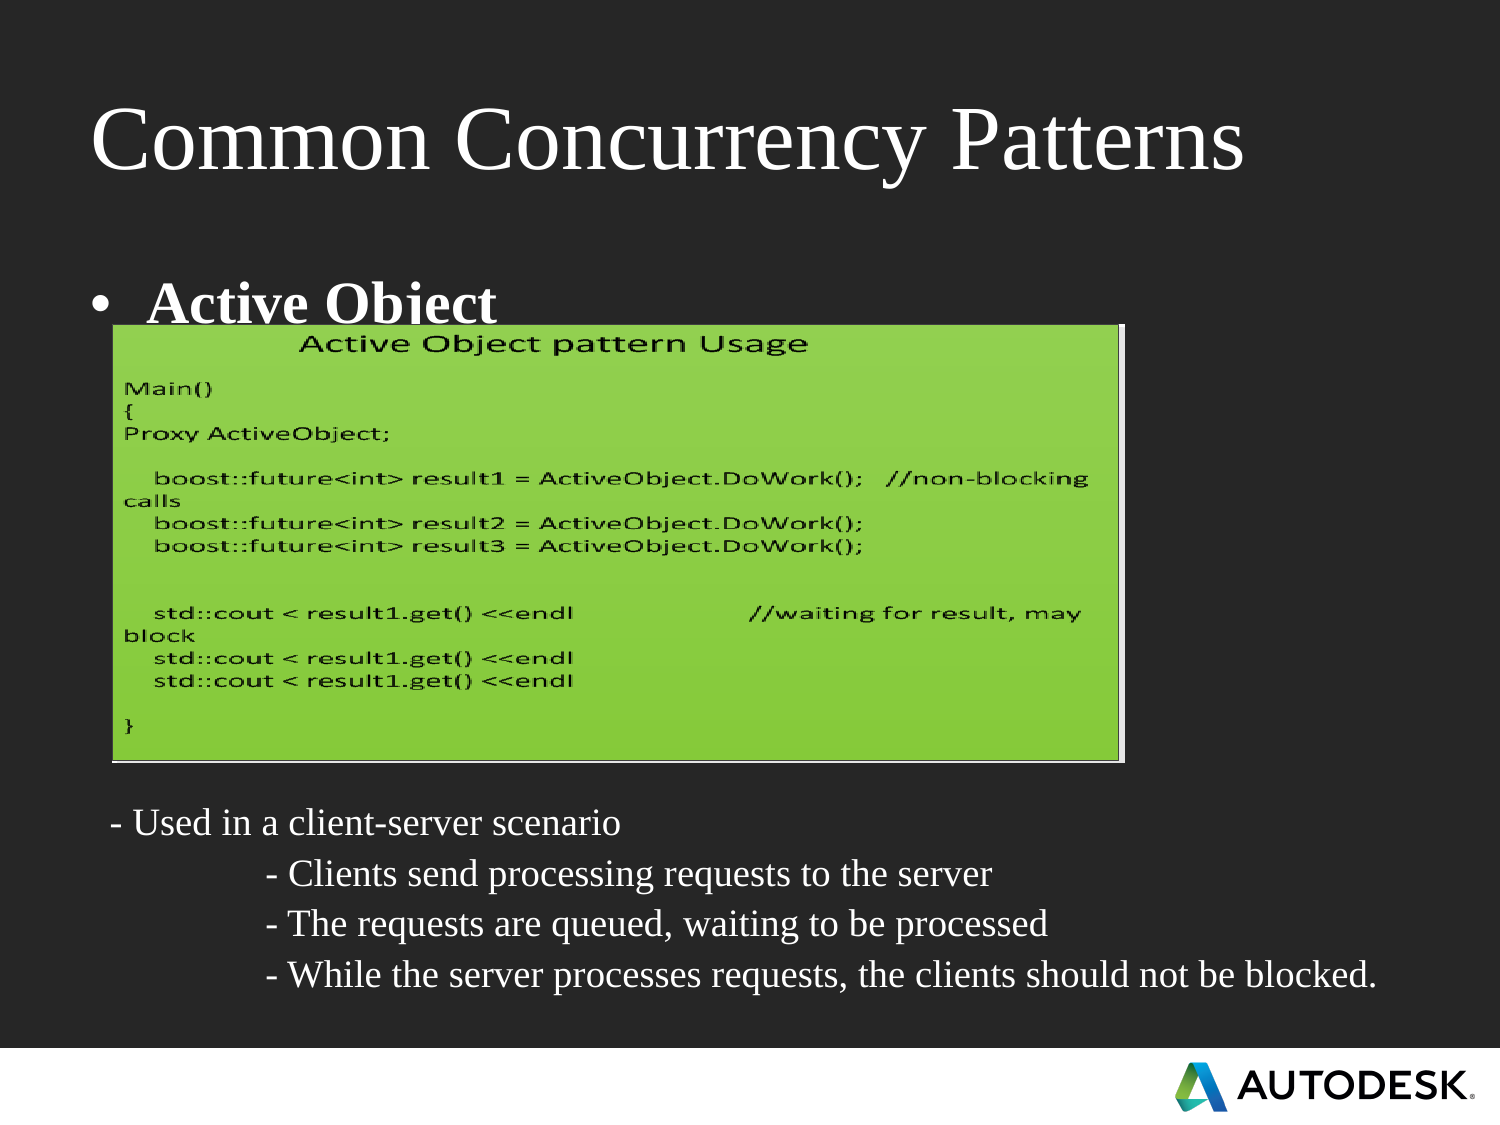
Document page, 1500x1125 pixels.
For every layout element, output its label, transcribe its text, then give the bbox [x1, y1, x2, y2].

title Common Concurrency Patterns [75, 45, 1425, 233]
list Active Object - Used in a client-server scenario - Clients send processing requests to the server - The requests are queued, waiting to be processed - While the server processes requests, the clients should not be blocked. [75, 262, 1425, 1005]
picture [1175, 1062, 1475, 1112]
picture [112, 324, 1126, 763]
